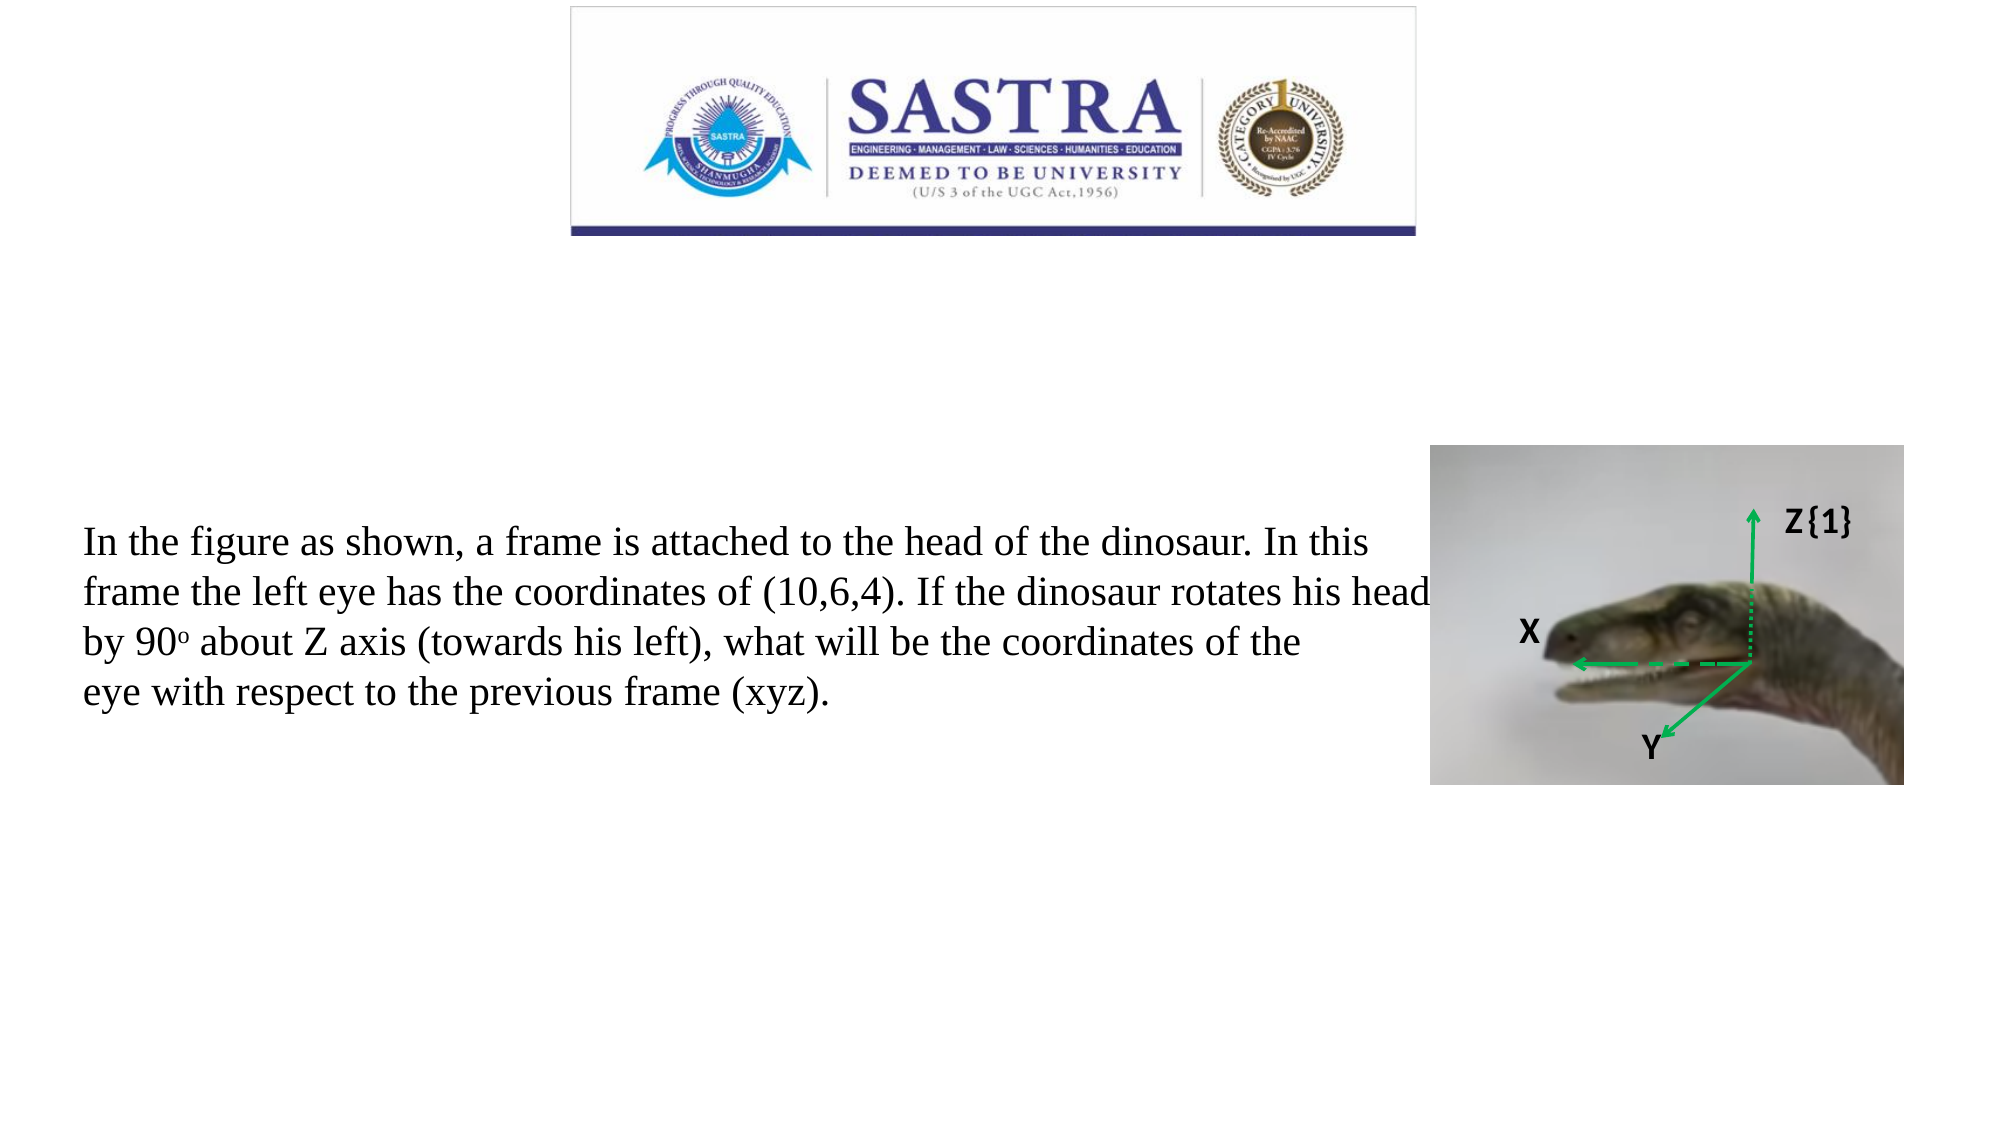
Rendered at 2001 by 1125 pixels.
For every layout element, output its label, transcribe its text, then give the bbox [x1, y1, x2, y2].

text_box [1429, 445, 1904, 785]
picture [569, 6, 1417, 236]
text_box In the figure as shown, a frame is attached to the head of the dinosaur. In this frame the left eye has the coordinates of (10,6,4). If the dinosaur rotates his head by 90o about Z axis (towards his left), what will be the coordinates of the eye with respect to the previous frame (xyz). [68, 506, 1429, 722]
